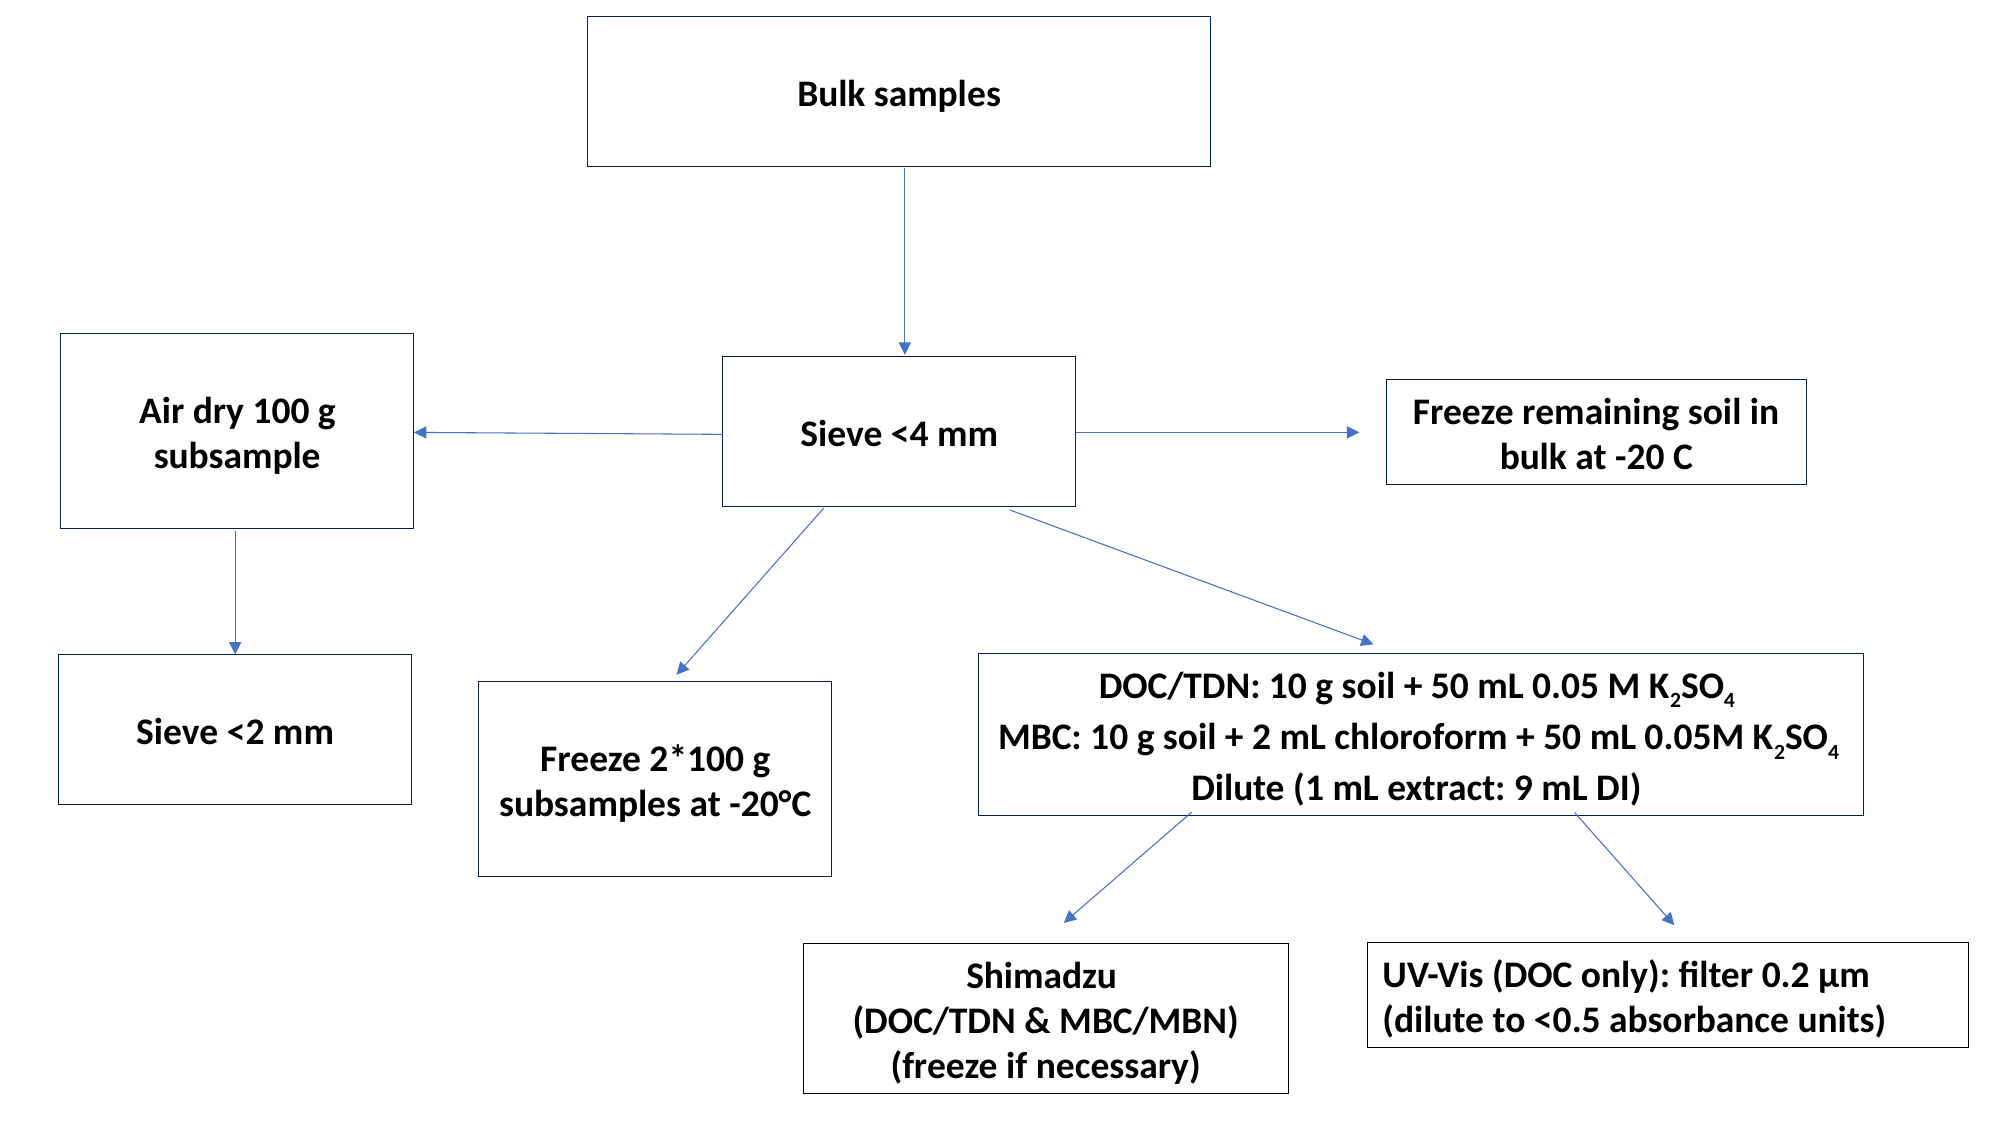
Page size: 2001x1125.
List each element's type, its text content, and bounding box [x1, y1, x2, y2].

text_box UV-Vis (DOC only): filter 0.2 μm (dilute to <0.5 absorbance units) [1367, 942, 1969, 1048]
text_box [1009, 510, 1374, 645]
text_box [1574, 812, 1675, 926]
text_box Sieve <2 mm [58, 654, 412, 805]
text_box DOC/TDN: 10 g soil + 50 mL 0.05 M K2SO4 MBC: 10 g soil + 2 mL chloroform + 50 mL 0.05M K2SO4 Dilute (1 mL extract: 9 mL DI) [978, 653, 1864, 816]
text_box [676, 508, 824, 675]
text_box Sieve <4 mm [722, 356, 1076, 507]
text_box Shimadzu (DOC/TDN & MBC/MBN) (freeze if necessary) [803, 943, 1289, 1094]
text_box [1063, 812, 1192, 923]
text_box Freeze remaining soil in bulk at -20 C [1386, 379, 1807, 485]
text_box Bulk samples [587, 16, 1211, 167]
text_box Freeze 2*100 g subsamples at -20°C [478, 681, 832, 877]
text_box Air dry 100 g subsample [60, 333, 414, 529]
